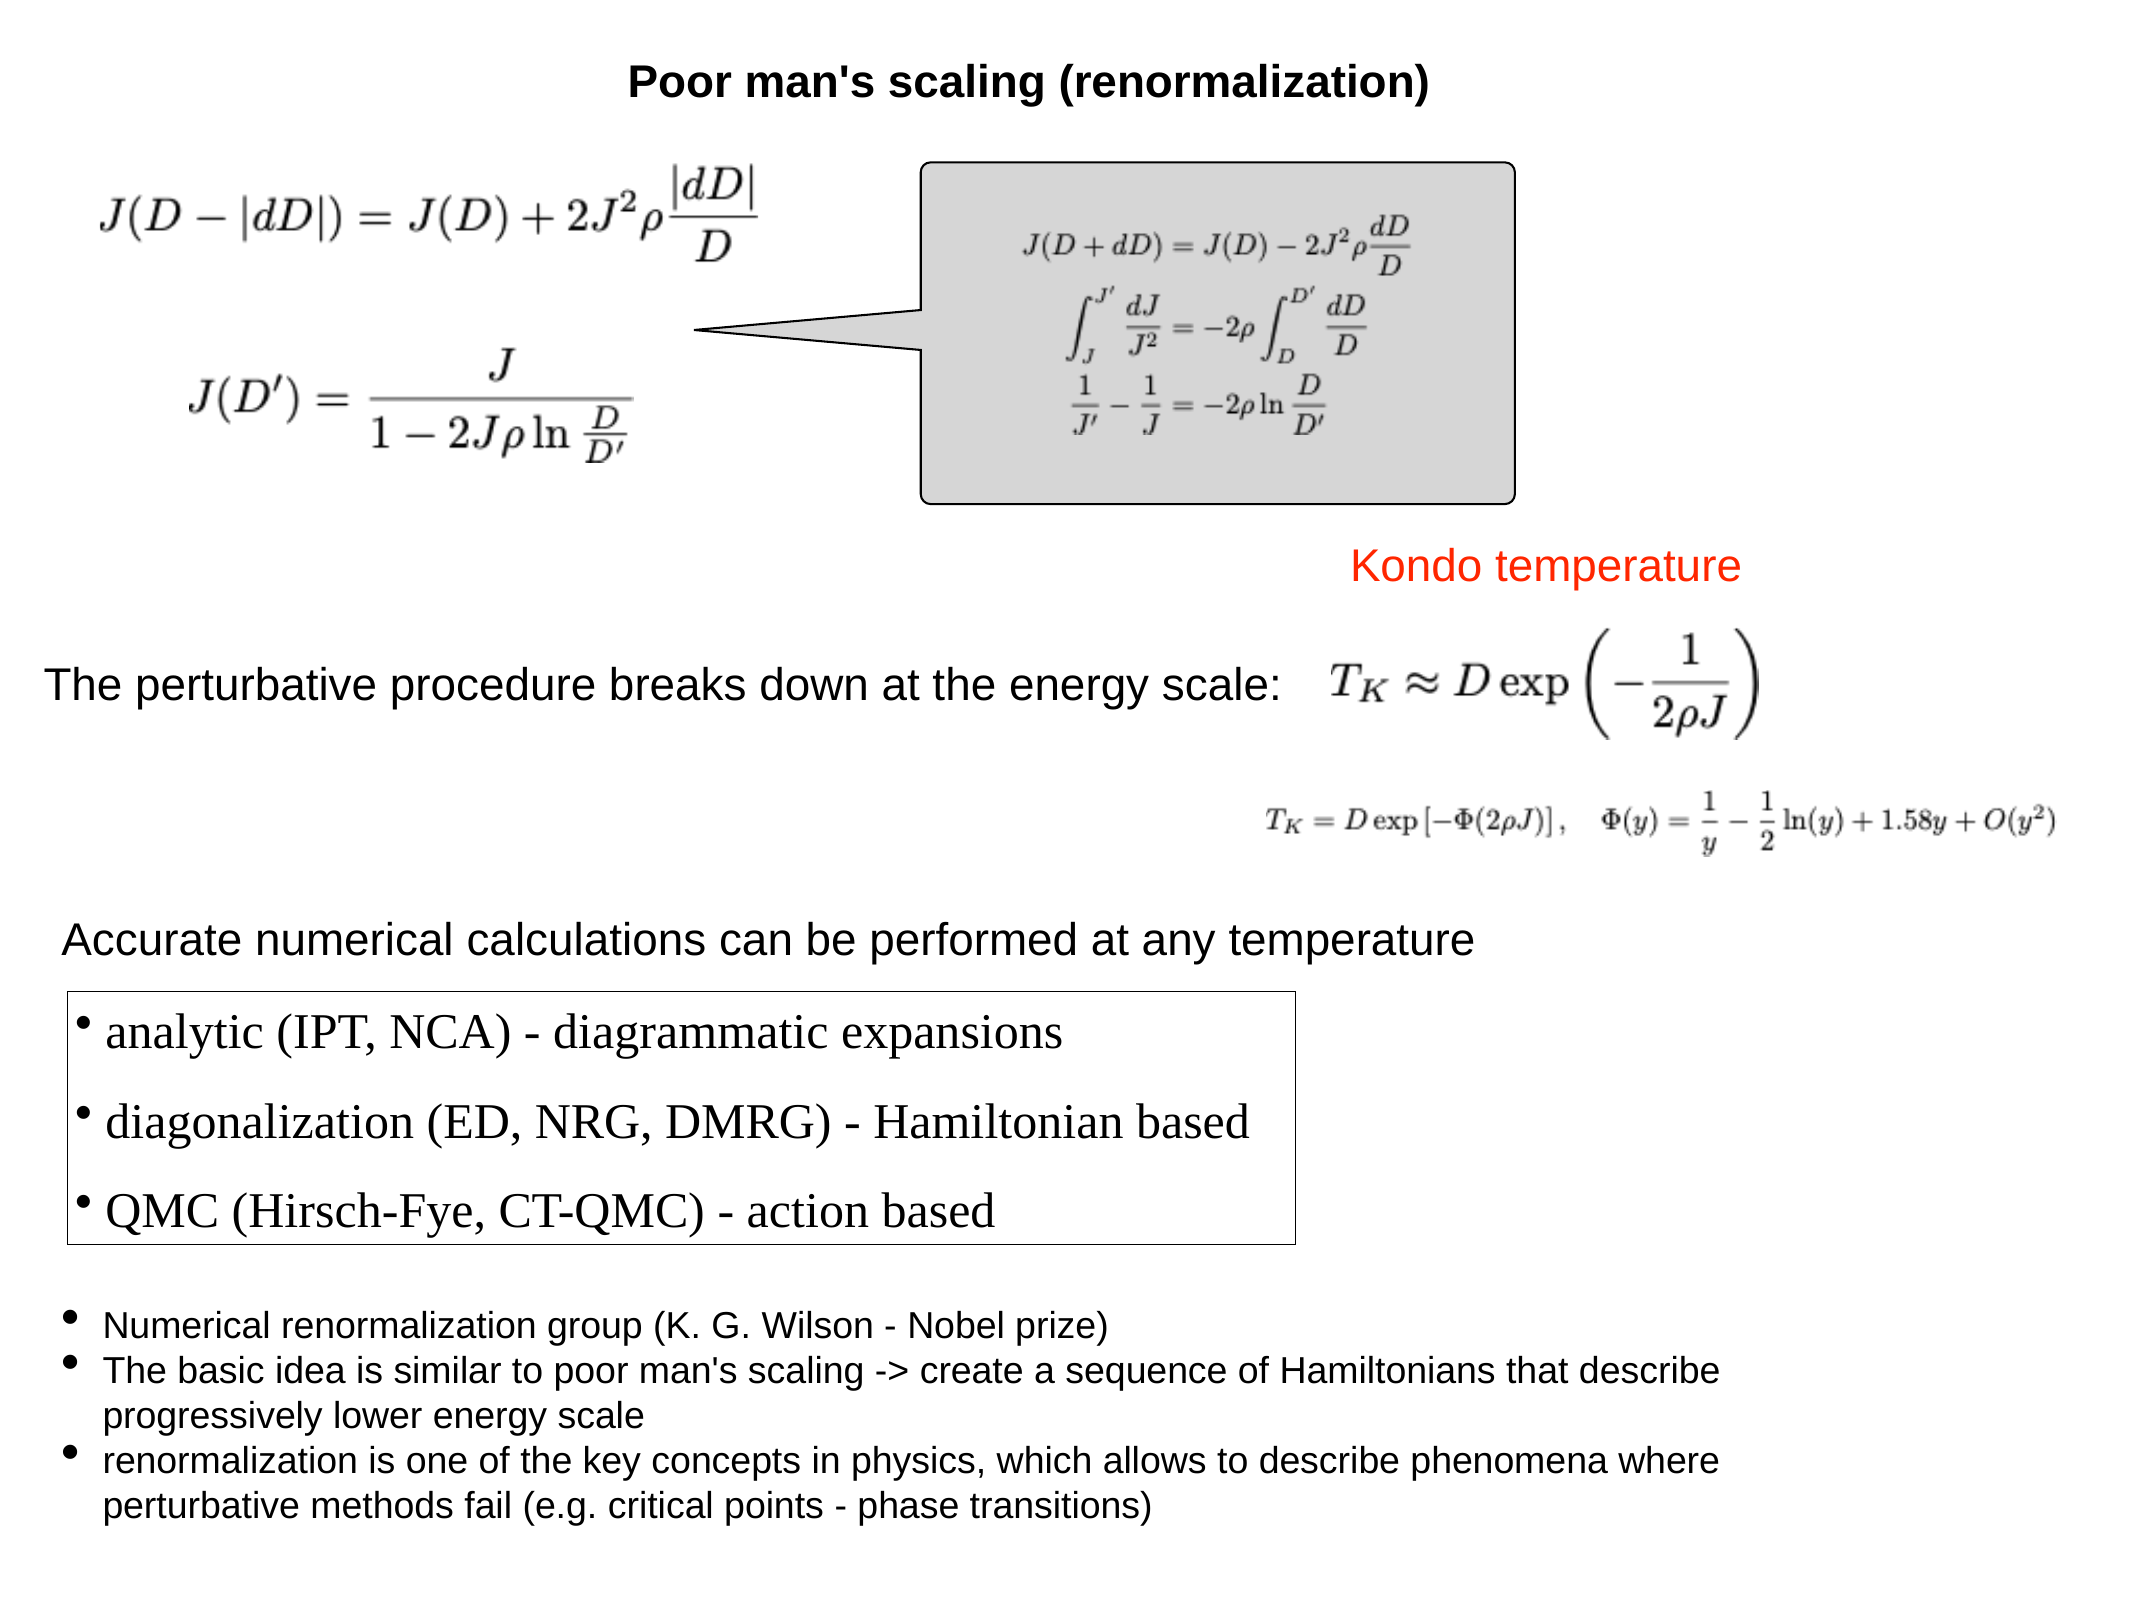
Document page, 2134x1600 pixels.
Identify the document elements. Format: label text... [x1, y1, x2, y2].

text_box analytic (IPT, NCA) - diagrammatic expansions diagonalization (ED, NRG, DMRG) - Hamiltonian based QMC (Hirsch-Fye, CT-QMC) - action based [67, 991, 1296, 1245]
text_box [32, 524, 2057, 857]
text_box Numerical renormalization group (K. G. Wilson - Nobel prize) The basic idea is similar to poor man's scaling -> create a sequence of Hamiltonians that describe progressively lower energy scale renormalization is one of the key concepts in physics, which allows to describe phenomena where perturbative methods fail (e.g. critical points - phase transitions) [50, 1290, 1928, 1537]
picture [1008, 211, 1428, 435]
text_box [693, 162, 1515, 505]
text_box Poor man's scaling (renormalization) [619, 43, 1439, 116]
text_box Accurate numerical calculations can be performed at any temperature [50, 898, 1928, 976]
picture [189, 347, 634, 463]
picture [99, 161, 759, 272]
